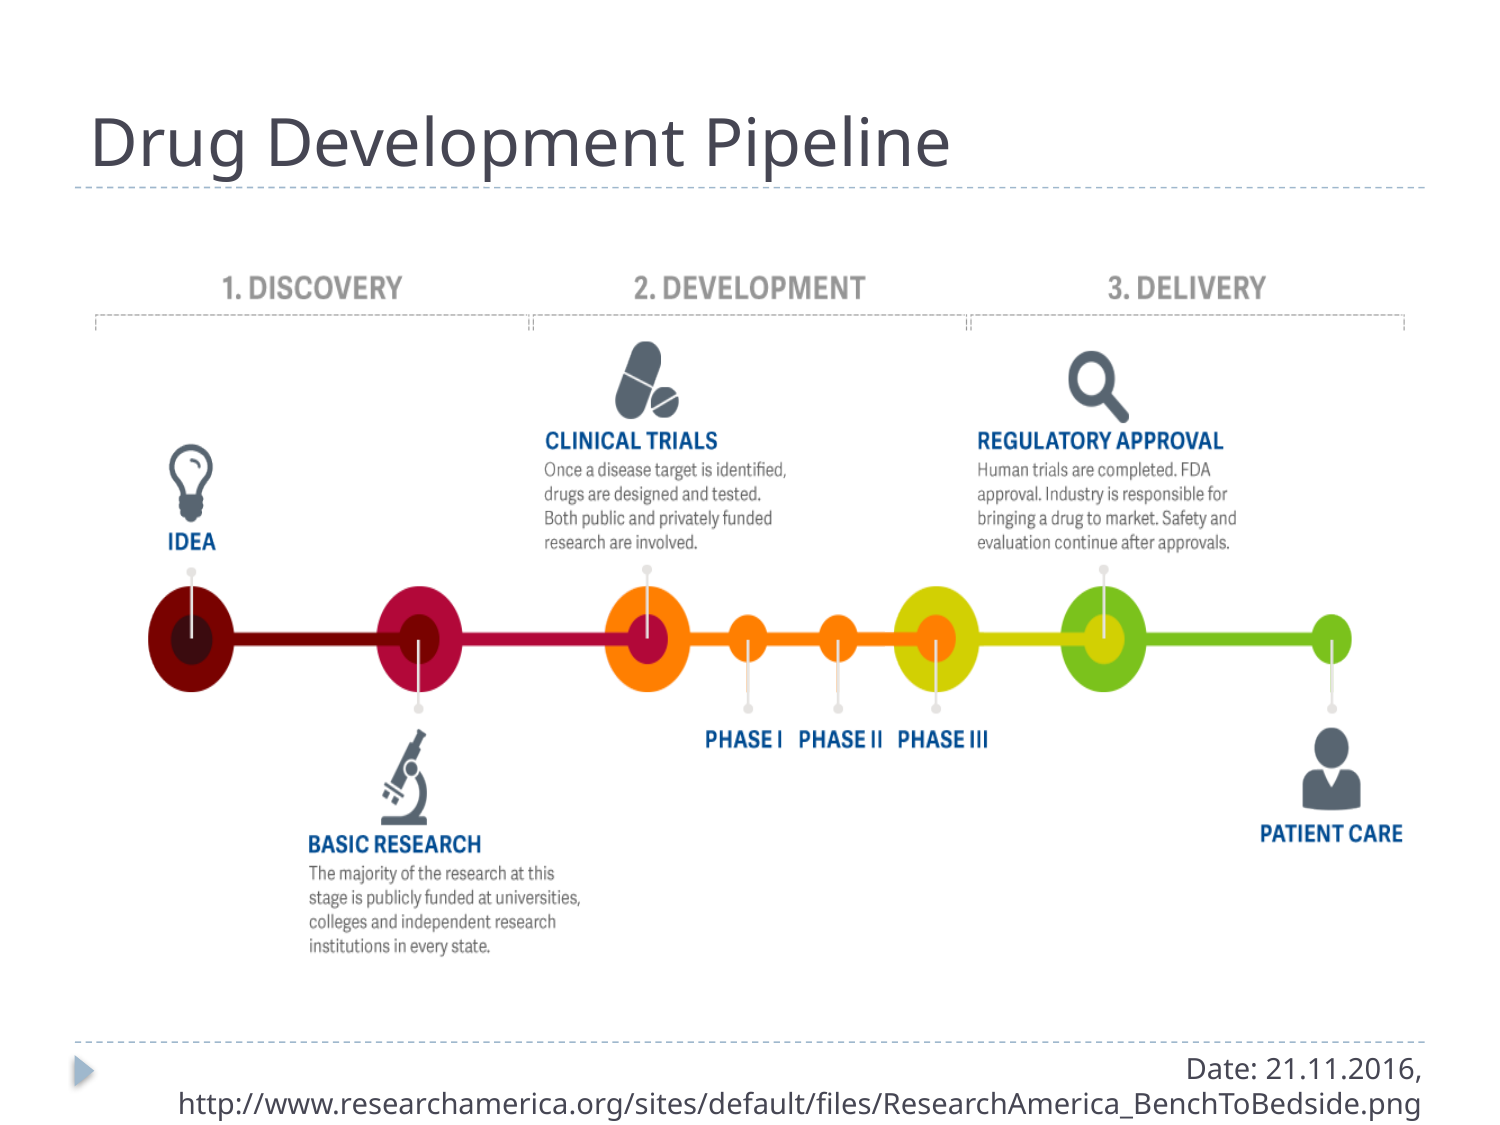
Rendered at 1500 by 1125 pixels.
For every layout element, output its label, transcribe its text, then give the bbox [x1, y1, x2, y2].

title Drug Development Pipeline [75, 24, 1425, 188]
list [74, 262, 1426, 976]
footer Date: 21.11.2016, http://www.researchamerica.org/sites/default/files/ResearchAmerica_BenchToBedside.png [75, 1042, 1438, 1103]
